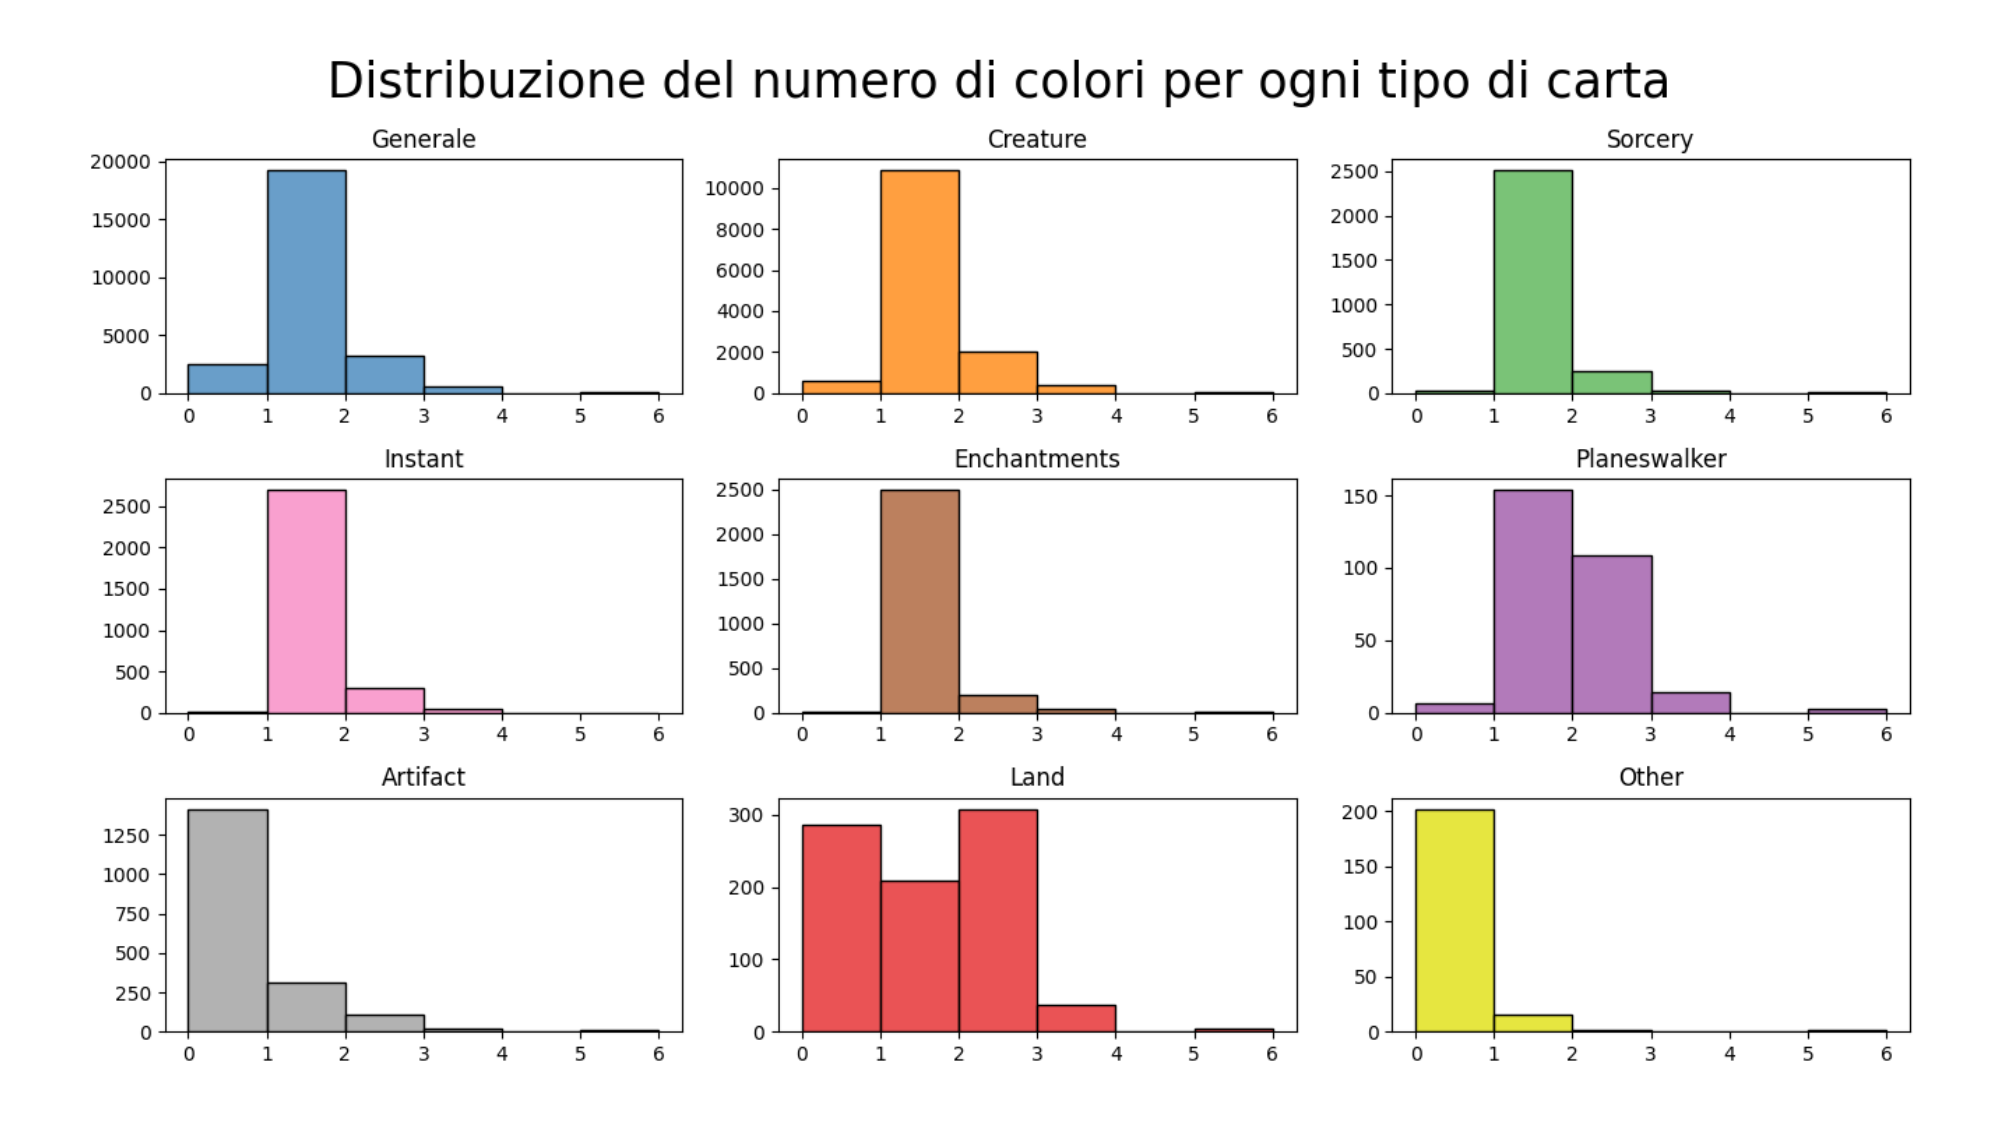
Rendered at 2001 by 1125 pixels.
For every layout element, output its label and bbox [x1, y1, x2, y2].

picture [76, 46, 1924, 1079]
